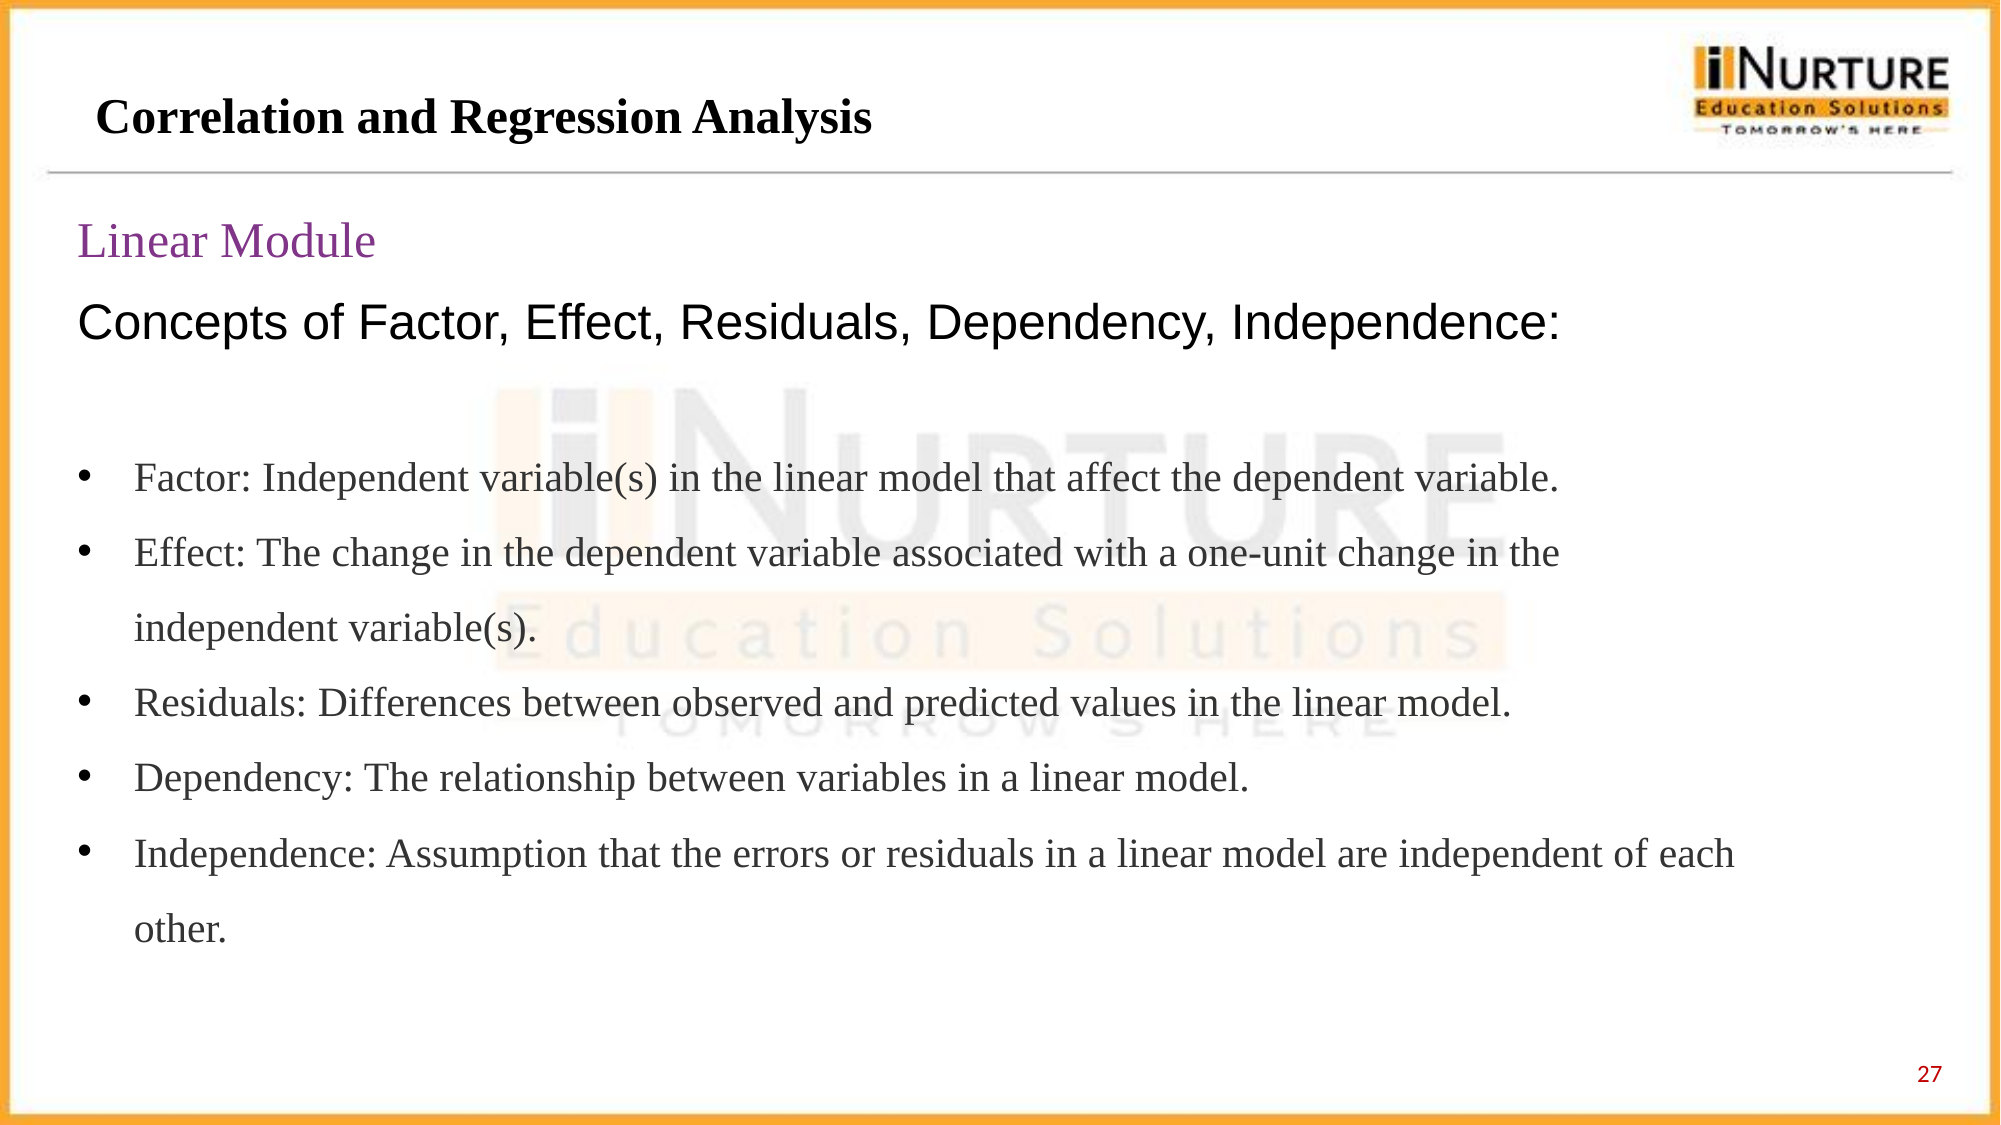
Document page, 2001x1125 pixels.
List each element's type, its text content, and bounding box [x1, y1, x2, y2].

text_box Linear Module [62, 200, 1788, 252]
text_box Concepts of Factor, Effect, Residuals, Dependency, Independence: Factor: Independent variable(s) in the linear model that affect the dependent variable. Effect: The change in the dependent variable associated with a one-unit change in the independent variable(s). Residuals: Differences between observed and predicted values in the linear model. Dependency: The relationship between variables in a linear model. Independence: Assumption that the errors or residuals in a linear model are independent of each other. [62, 252, 1788, 966]
text_box Correlation and Regression Analysis [80, 75, 1707, 200]
picture [0, 0, 2001, 1125]
slide_number 27 [1861, 1042, 1958, 1103]
